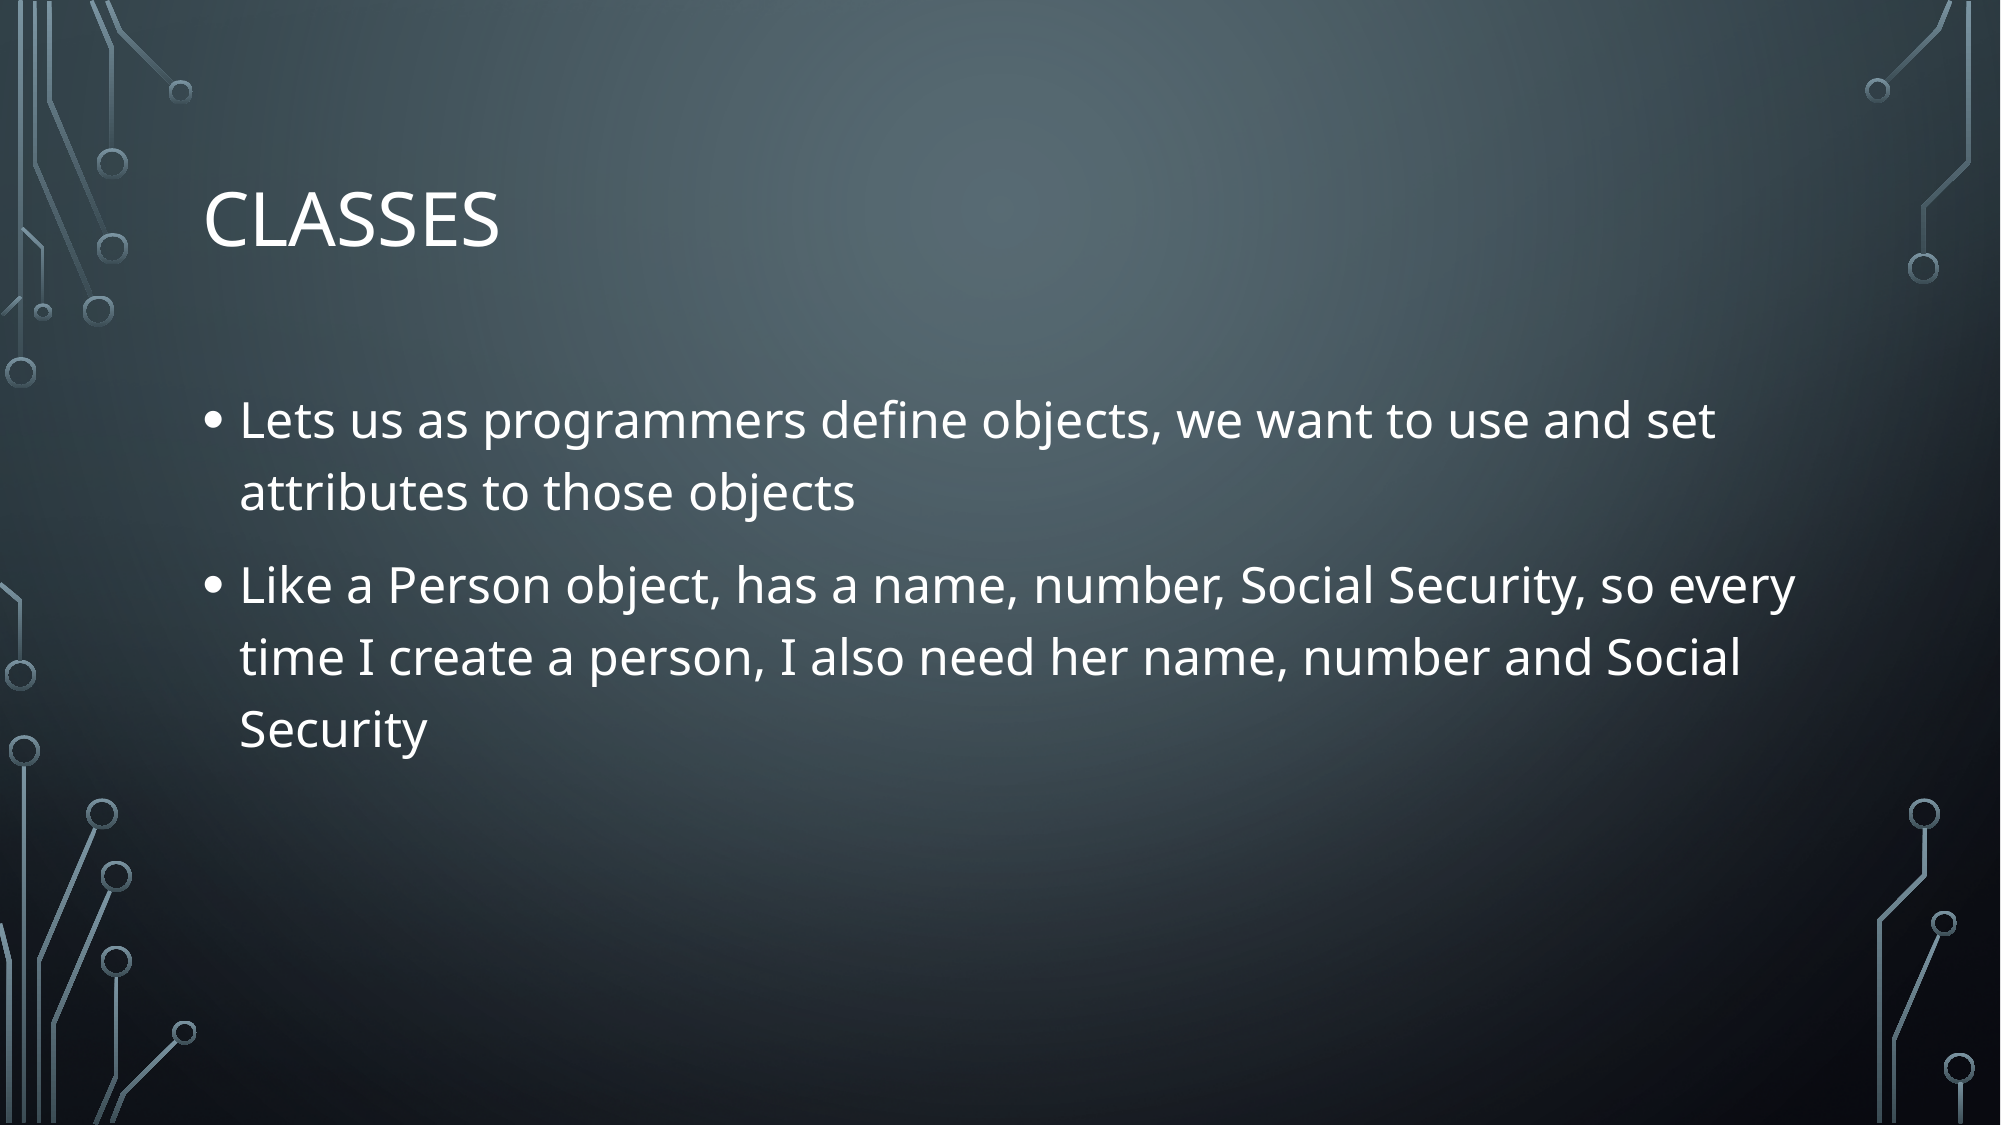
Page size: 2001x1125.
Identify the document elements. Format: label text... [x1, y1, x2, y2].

title Classes [187, 101, 1813, 344]
list Lets us as programmers define objects, we want to use and set attributes to those objects Like a Person object, has a name, number, Social Security, so every time I create a person, I also need her name, number and Social Security [187, 369, 1813, 950]
